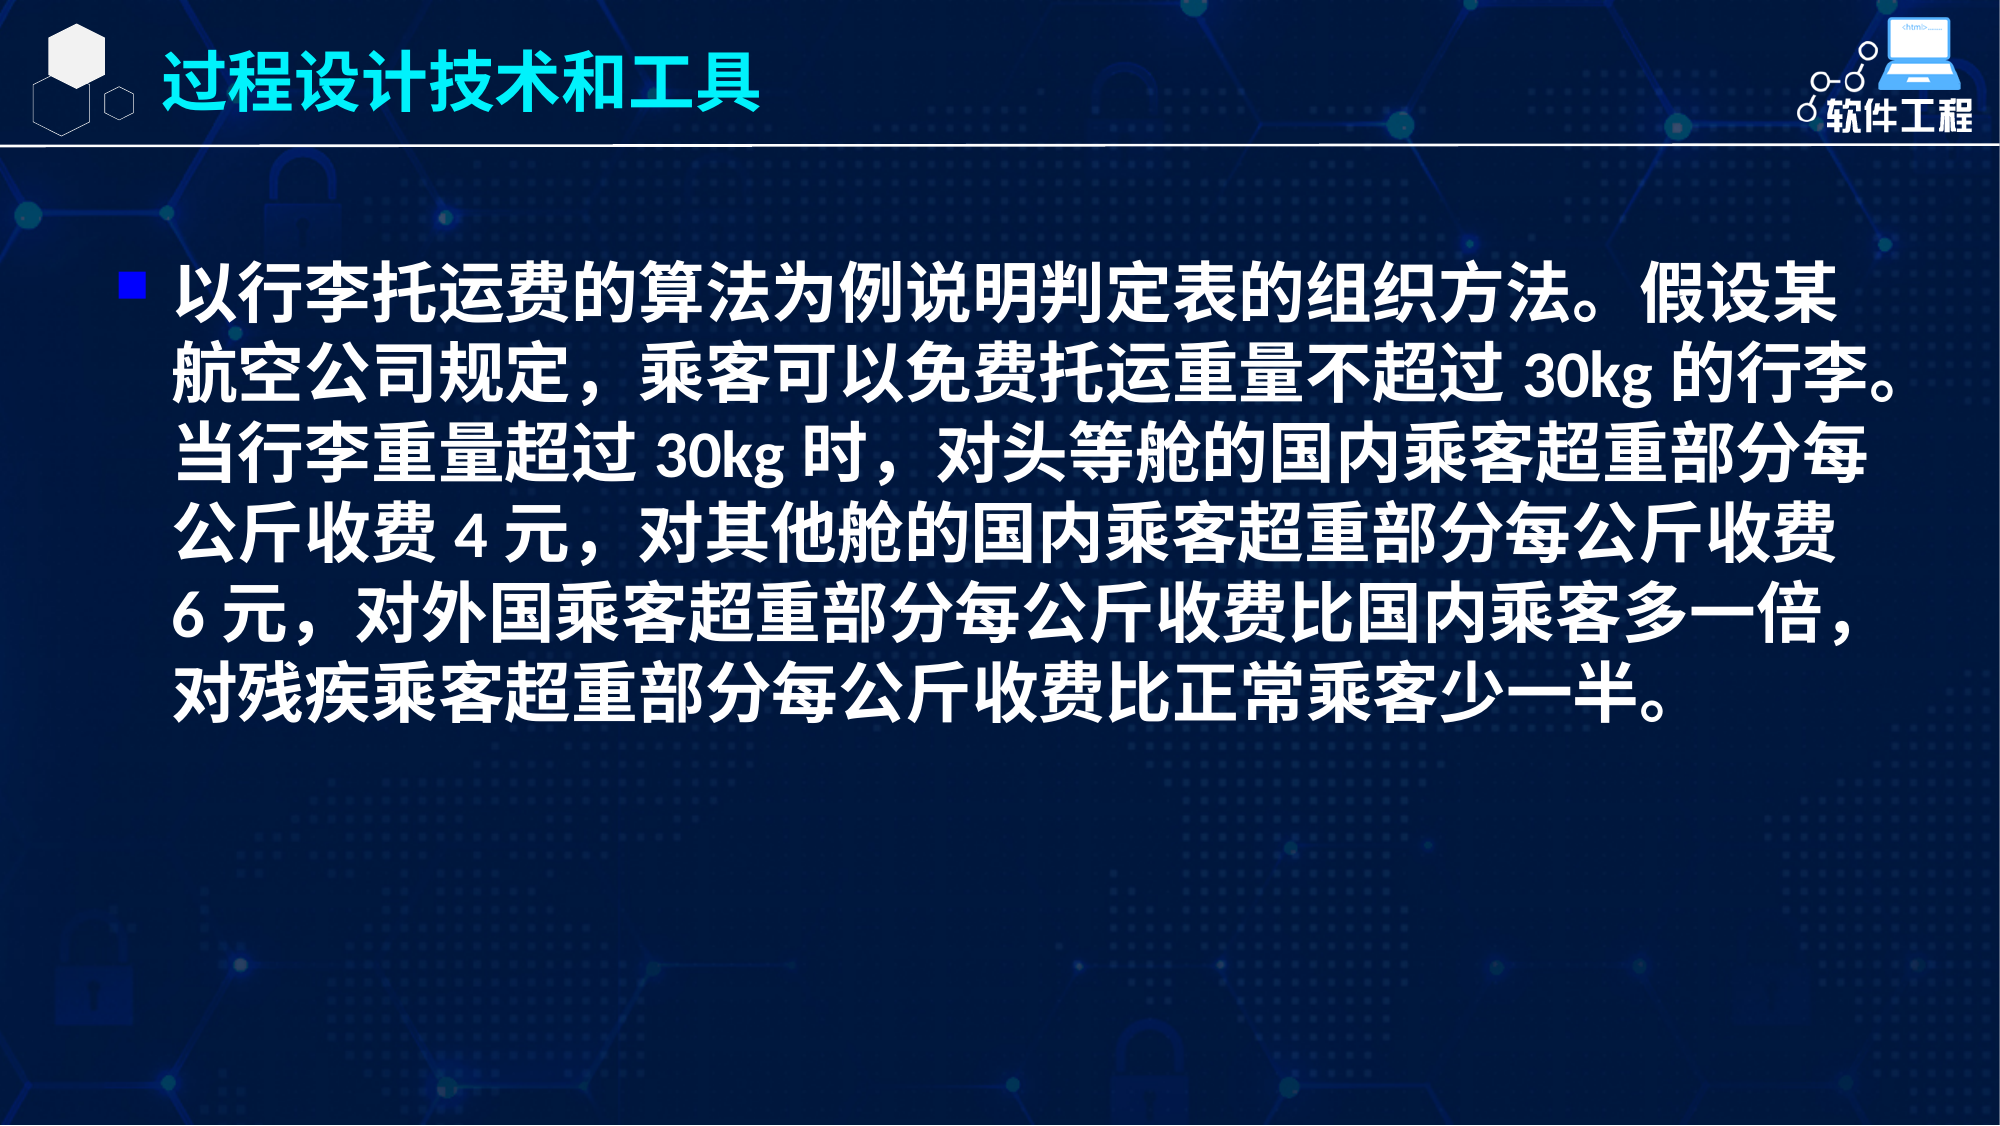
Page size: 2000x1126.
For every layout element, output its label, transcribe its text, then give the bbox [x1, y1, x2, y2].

text_box 过程设计技术和工具 [146, 21, 1750, 138]
picture [0, 146, 2000, 1125]
list 以行李托运费的算法为例说明判定表的组织方法。假设某航空公司规定，乘客可以免费托运重量不超过30kg的行李。当行李重量超过30kg时，对头等舱的国内乘客超重部分每公斤收费4元，对其他舱的国内乘客超重部分每公斤收费6元，对外国乘客超重部分每公斤收费比国内乘客多一倍，对残疾乘客超重部分每公斤收费比正常乘客少一半。 [99, 243, 1900, 1006]
picture [0, 0, 2000, 145]
